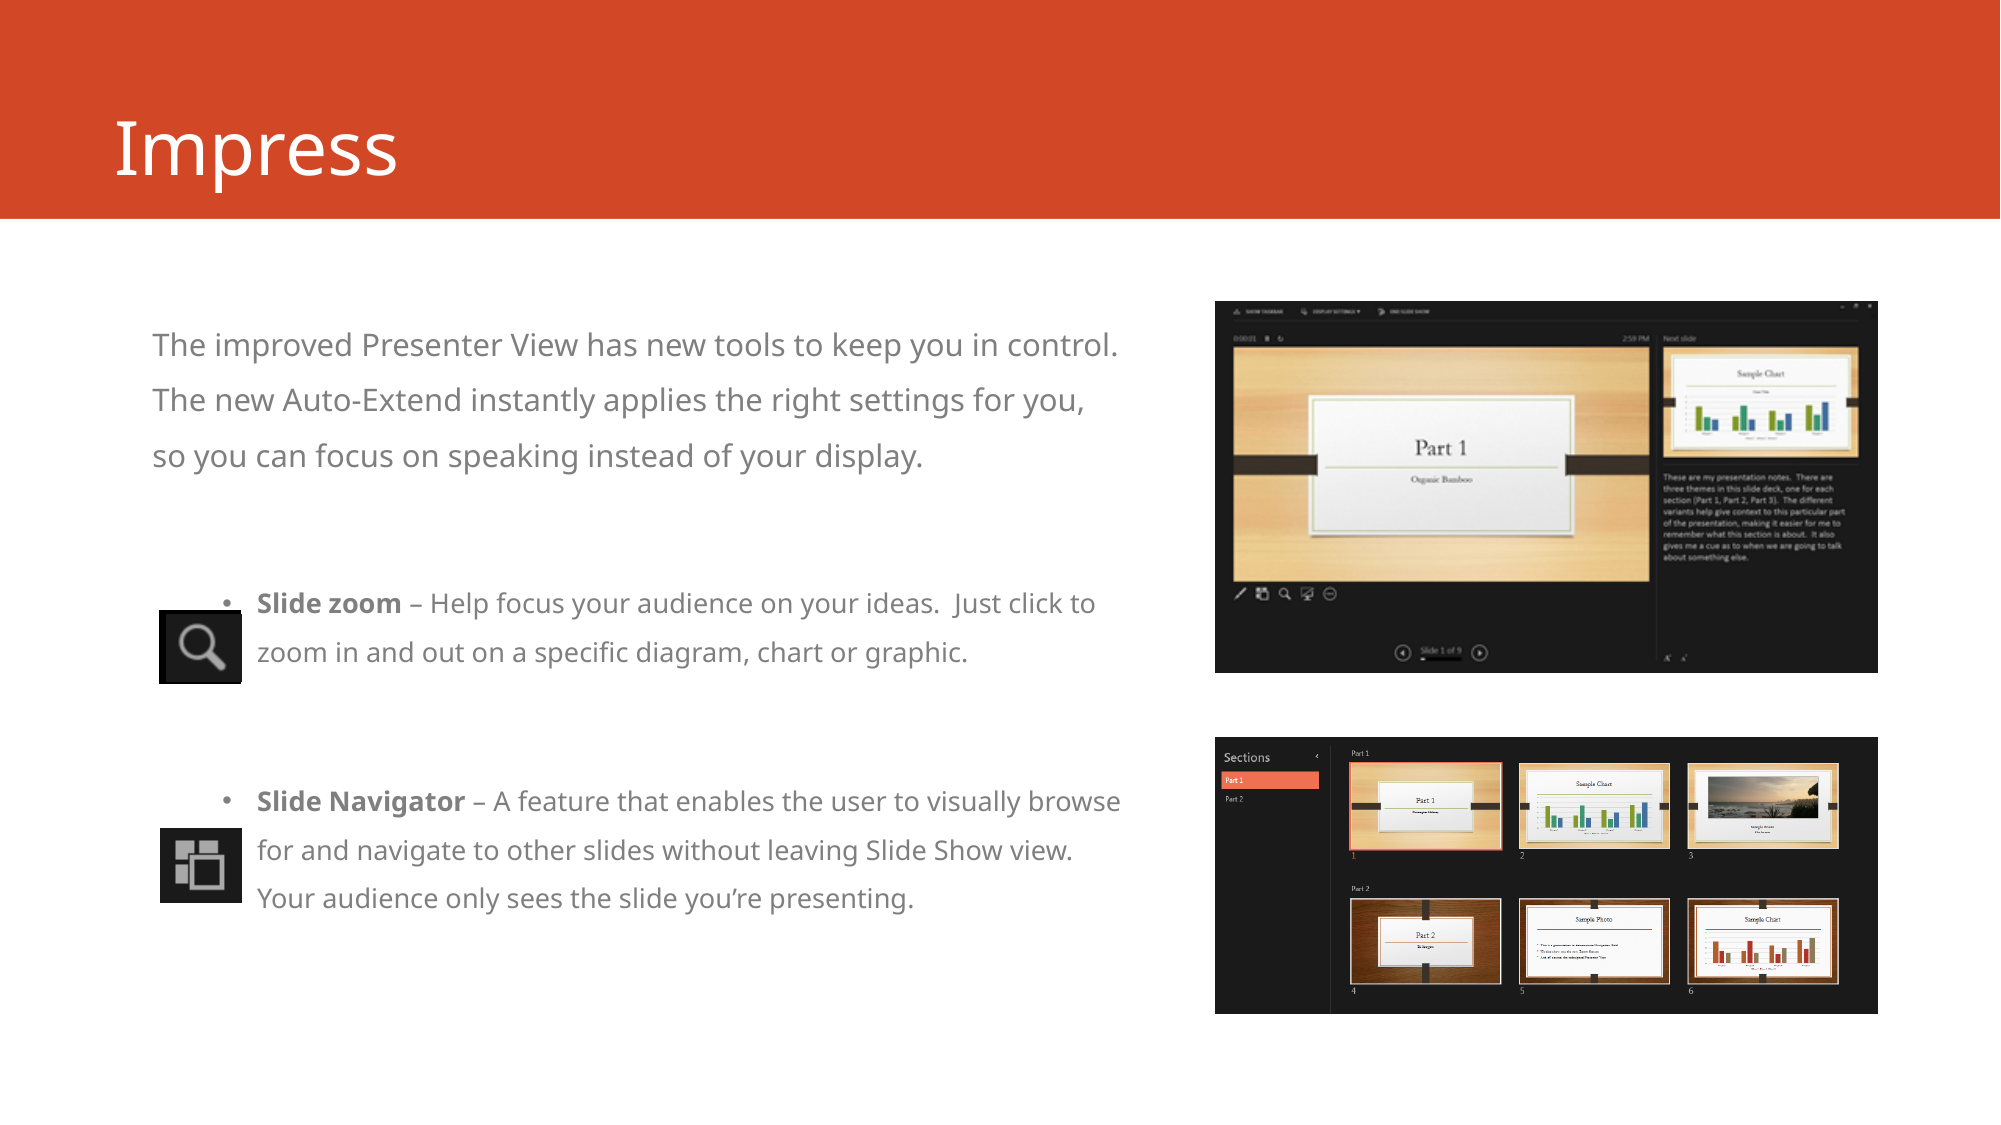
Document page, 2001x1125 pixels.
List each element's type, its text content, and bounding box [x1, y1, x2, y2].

picture [159, 609, 242, 684]
picture [160, 828, 242, 903]
picture [1214, 737, 1878, 1014]
list The improved Presenter View has new tools to keep you in control. The new Auto-Extend instantly applies the right settings for you, so you can focus on speaking instead of your display. Slide zoom – Help focus your audience on your ideas. Just click to zoom in and out on a specific diagram, chart or graphic. Slide Navigator – A feature that enables the user to visually browse for and navigate to other slides without leaving Slide Show view. Your audience only sees the slide you’re presenting. [137, 299, 1138, 1027]
picture [1214, 301, 1878, 673]
title Impress [99, 0, 1863, 199]
